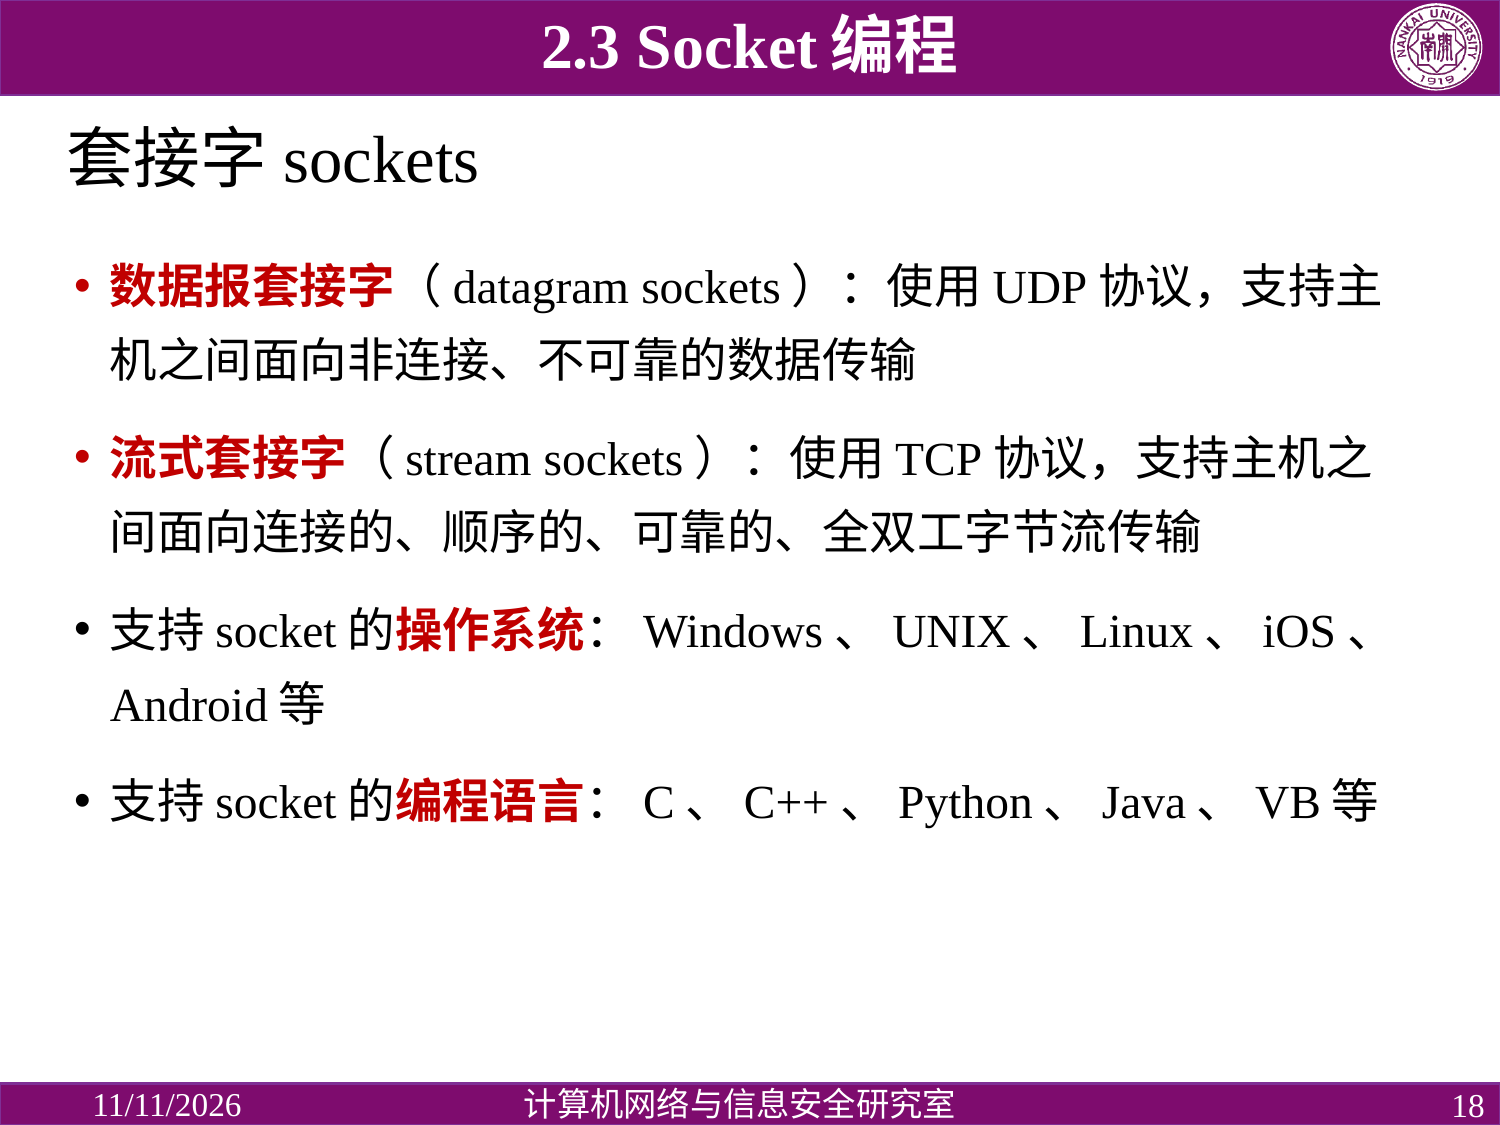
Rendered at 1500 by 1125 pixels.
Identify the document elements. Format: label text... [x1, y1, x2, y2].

title 套接字sockets [51, 111, 1299, 210]
list 数据报套接字（datagram sockets）：使用UDP协议，支持主机之间面向非连接、不可靠的数据传输 流式套接字（stream sockets）：使用TCP协议，支持主机之间面向连接的、顺序的、可靠的、全双工字节流传输 支持socket的操作系统：Windows、UNIX、Linux、iOS、Android等 支持socket的编程语言：C、C++、Python、Java、VB等 [59, 231, 1416, 884]
picture [1391, 4, 1482, 90]
text_box 2.3 Socket编程 [108, 5, 1391, 90]
